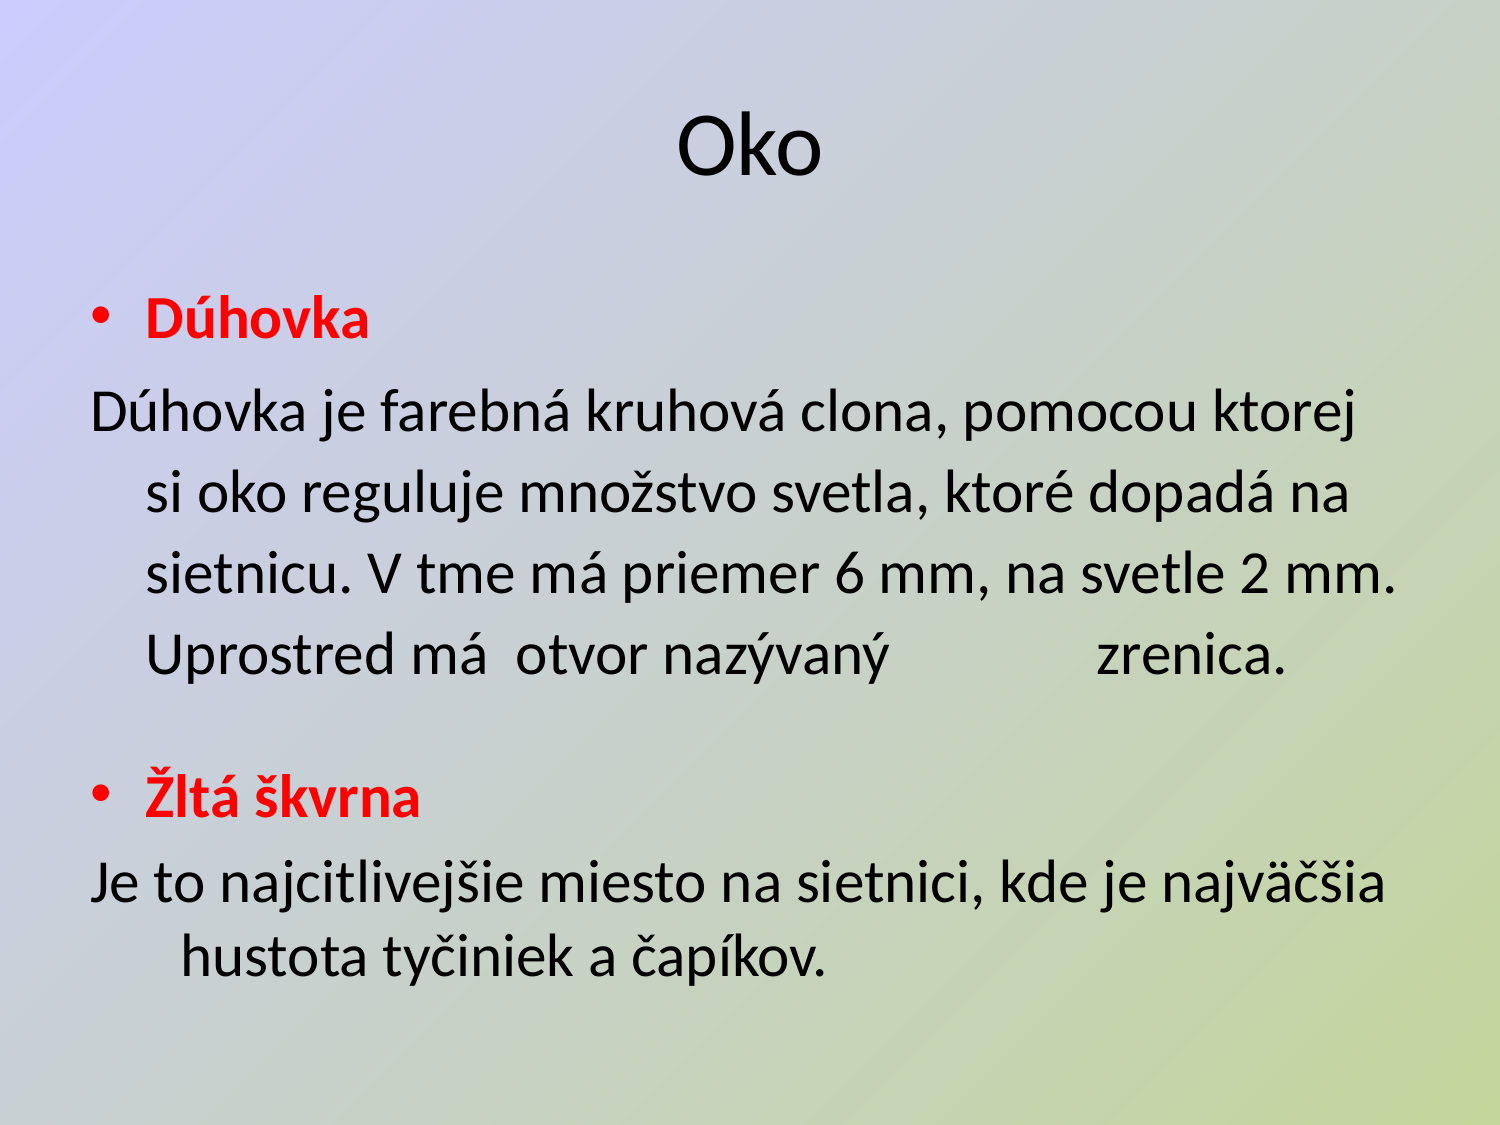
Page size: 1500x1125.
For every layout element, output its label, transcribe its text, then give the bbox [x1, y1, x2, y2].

title Oko [75, 45, 1425, 233]
list Dúhovka Dúhovka je farebná kruhová clona, pomocou ktorej si oko reguluje množstvo svetla, ktoré dopadá na sietnicu. V tme má priemer 6 mm, na svetle 2 mm. Uprostred má otvor nazývaný zrenica. Žltá škvrna Je to najcitlivejšie miesto na sietnici, kde je najväčšia hustota tyčiniek a čapíkov. [75, 262, 1425, 1005]
